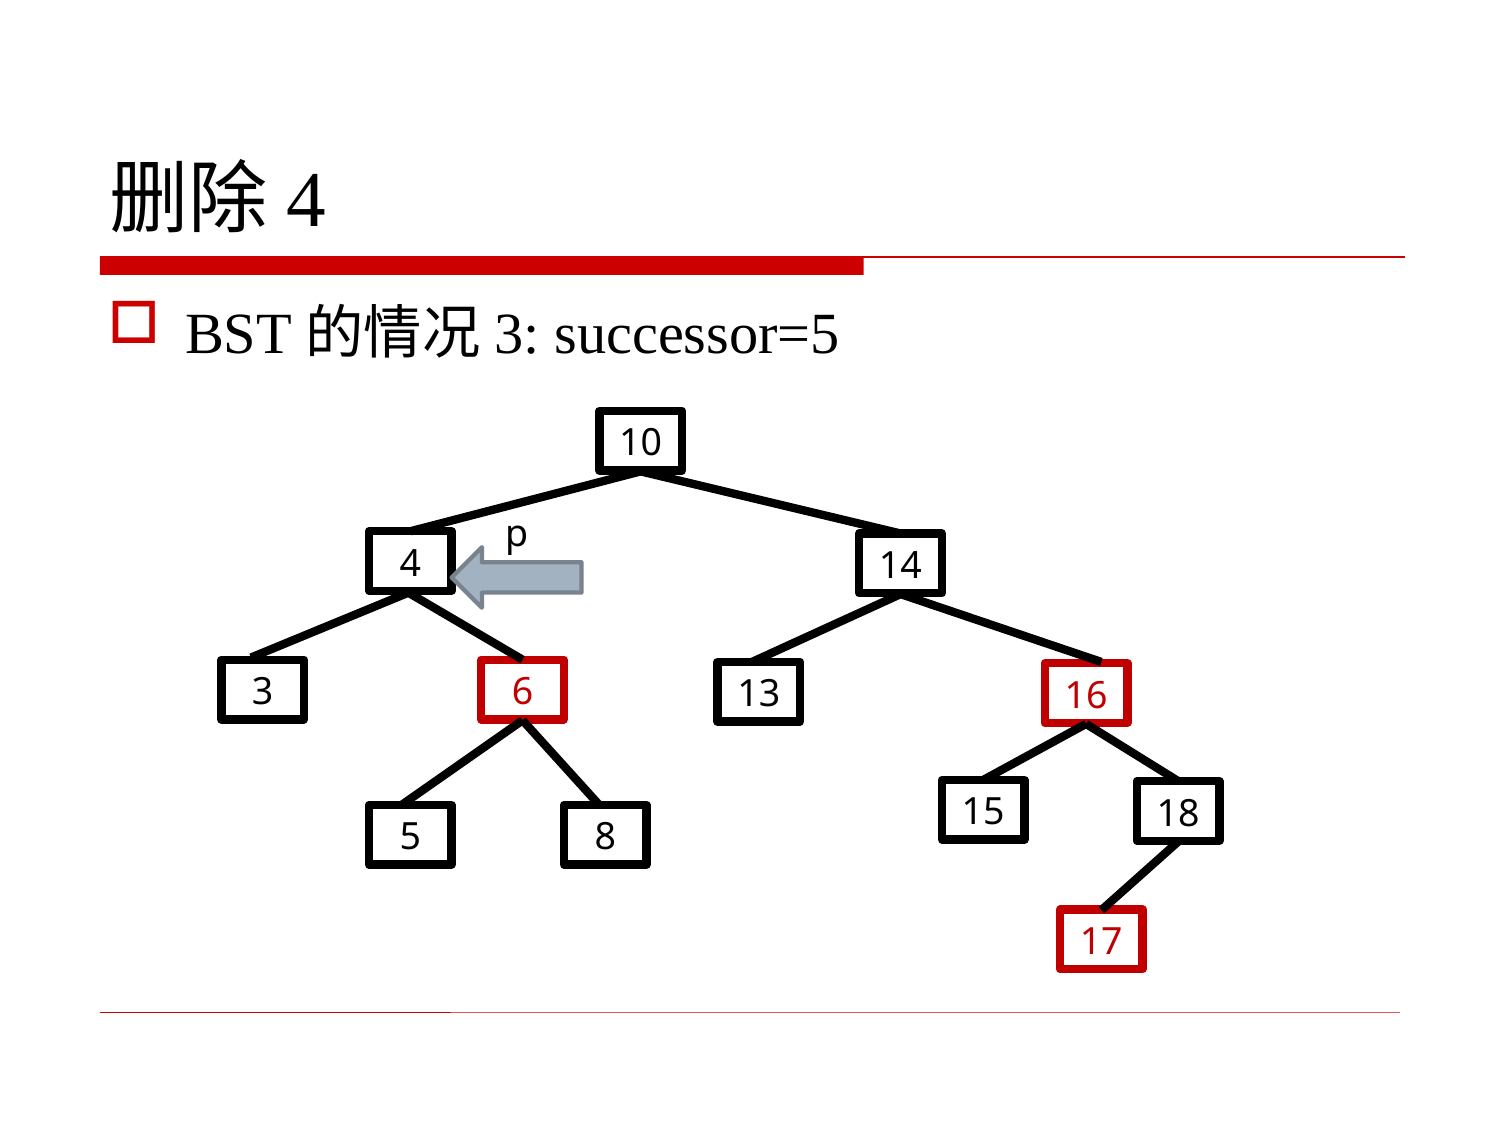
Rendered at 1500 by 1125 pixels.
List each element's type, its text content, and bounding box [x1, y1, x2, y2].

list BST的情况3: successor=5 [92, 287, 1406, 988]
title 删除4 [94, 50, 1407, 250]
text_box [221, 410, 1220, 971]
